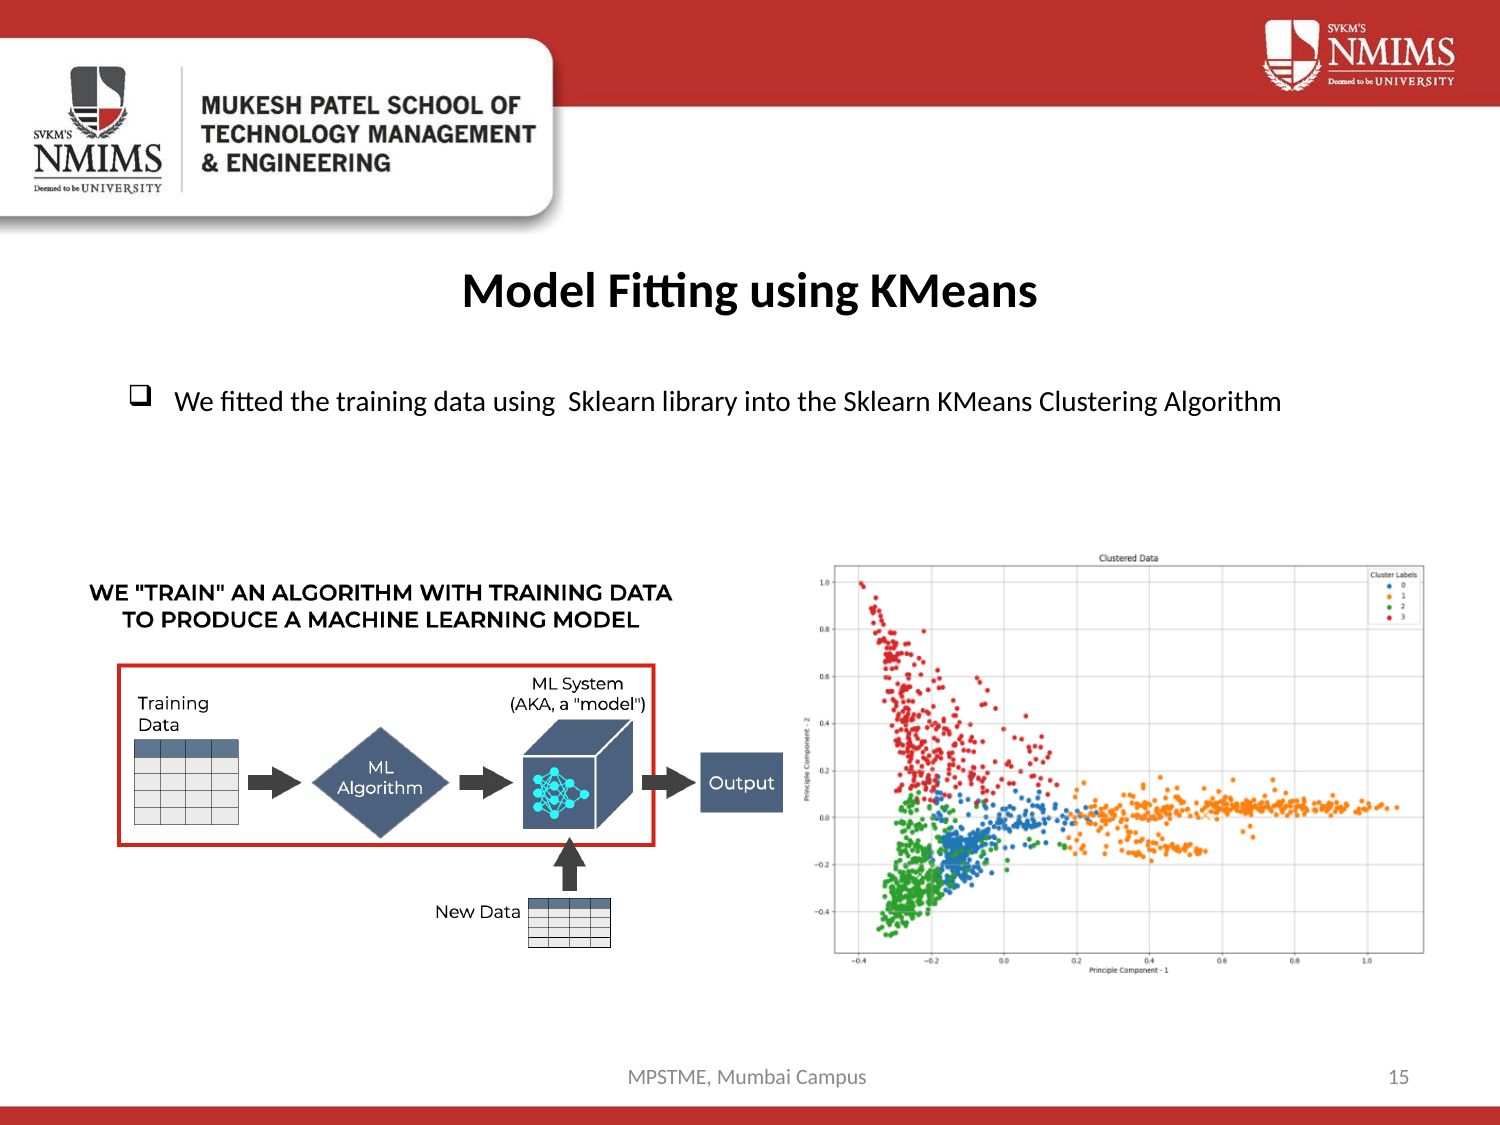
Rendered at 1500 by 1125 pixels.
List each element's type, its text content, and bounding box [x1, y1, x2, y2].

slide_number 15 [1074, 1045, 1425, 1106]
list We fitted the training data using Sklearn library into the Sklearn KMeans Clustering Algorithm [75, 375, 1425, 1043]
title Model Fitting using KMeans [75, 212, 1425, 363]
footer MPSTME, Mumbai Campus [512, 1045, 988, 1106]
picture [0, 0, 1500, 1125]
